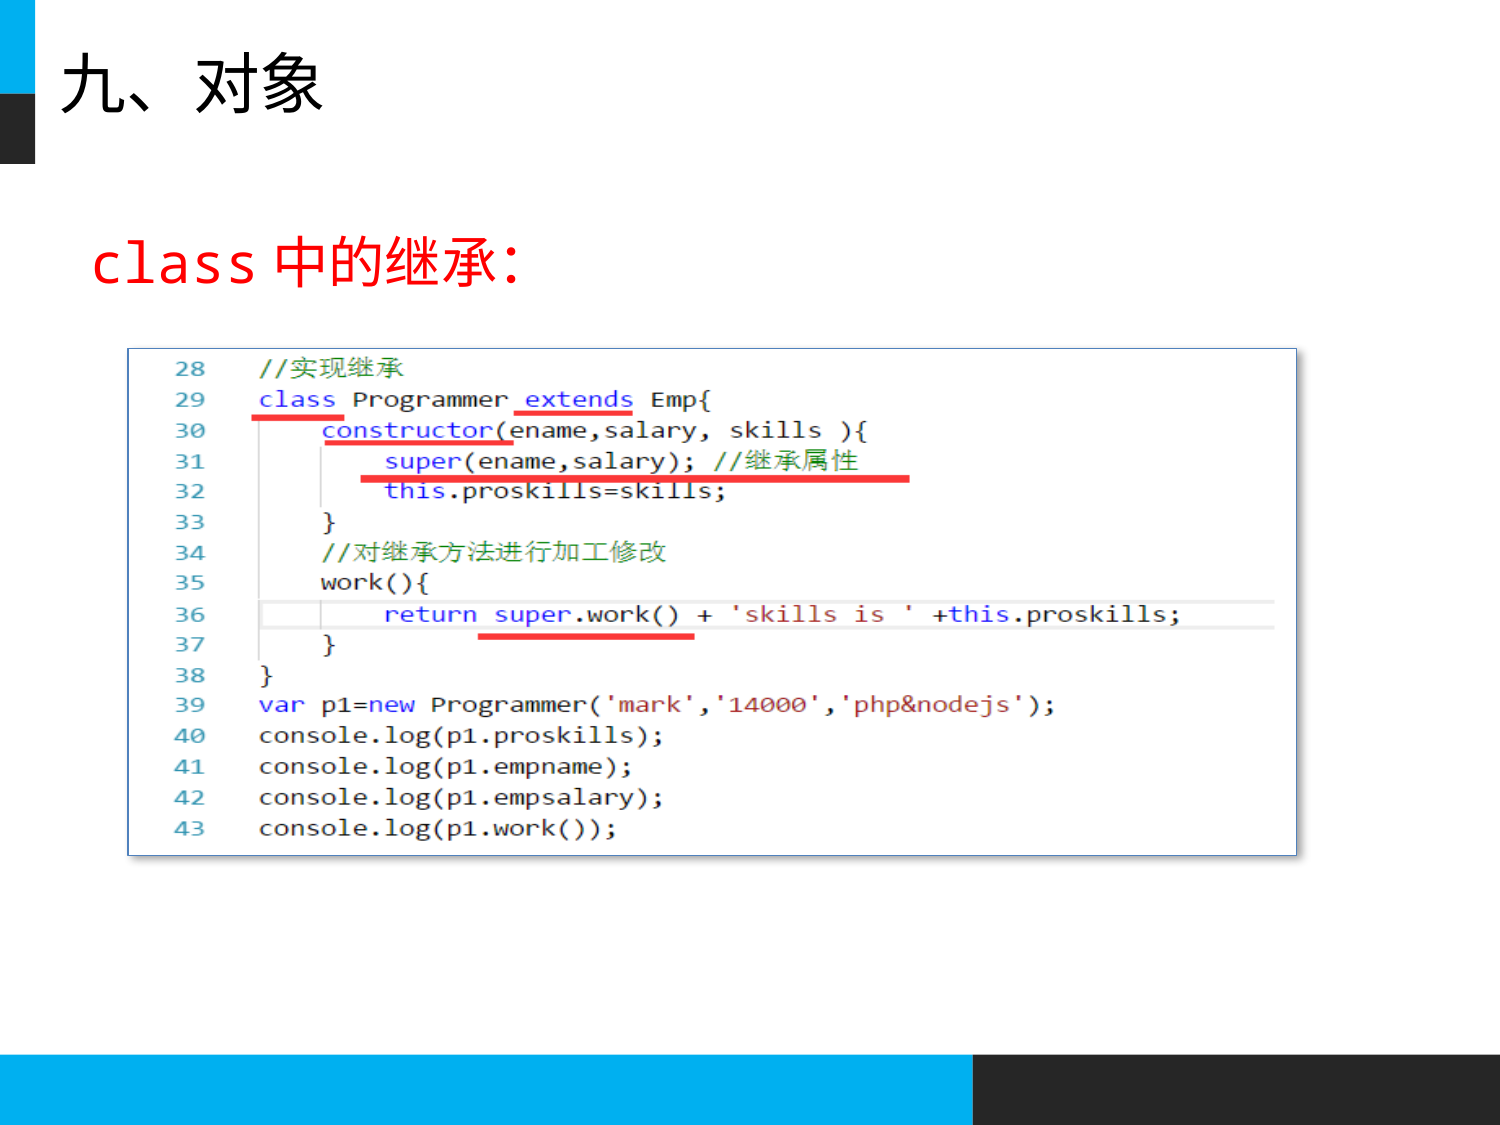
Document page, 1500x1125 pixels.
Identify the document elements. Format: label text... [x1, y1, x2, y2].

list class中的继承： [75, 199, 1425, 1005]
picture [128, 349, 1297, 855]
title 九、对象 [44, 0, 1454, 164]
